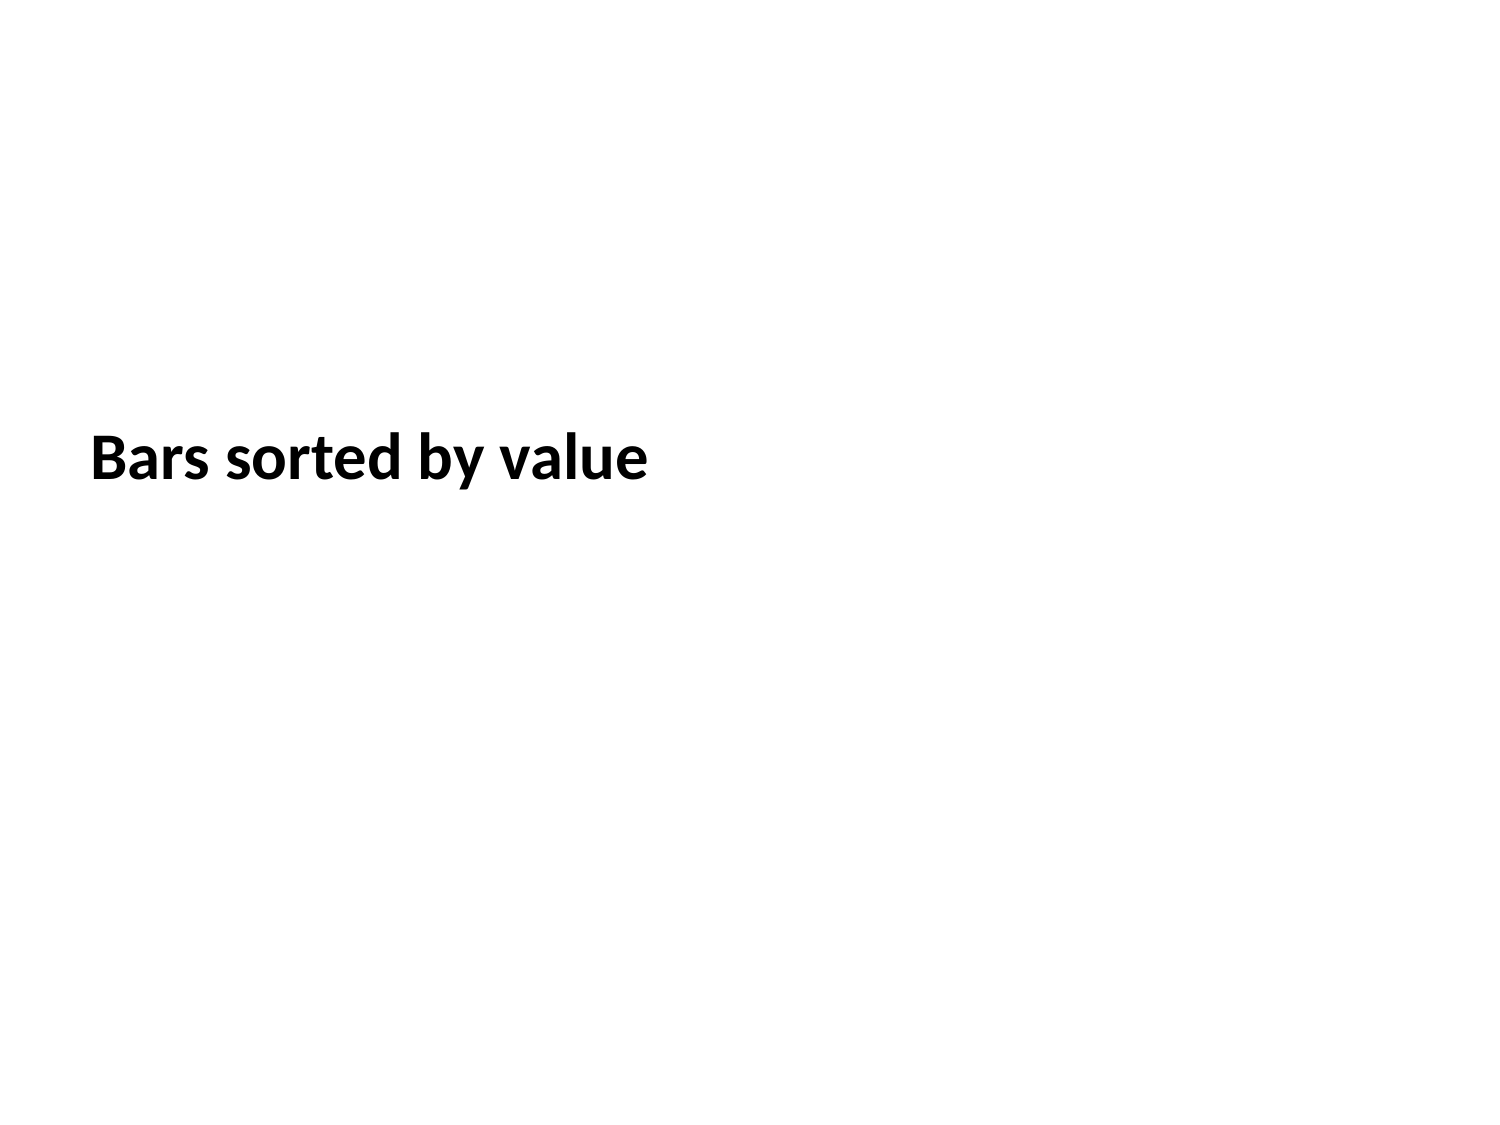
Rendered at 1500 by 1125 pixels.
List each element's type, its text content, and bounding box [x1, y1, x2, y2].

list Bars sorted by value [75, 262, 1425, 1005]
